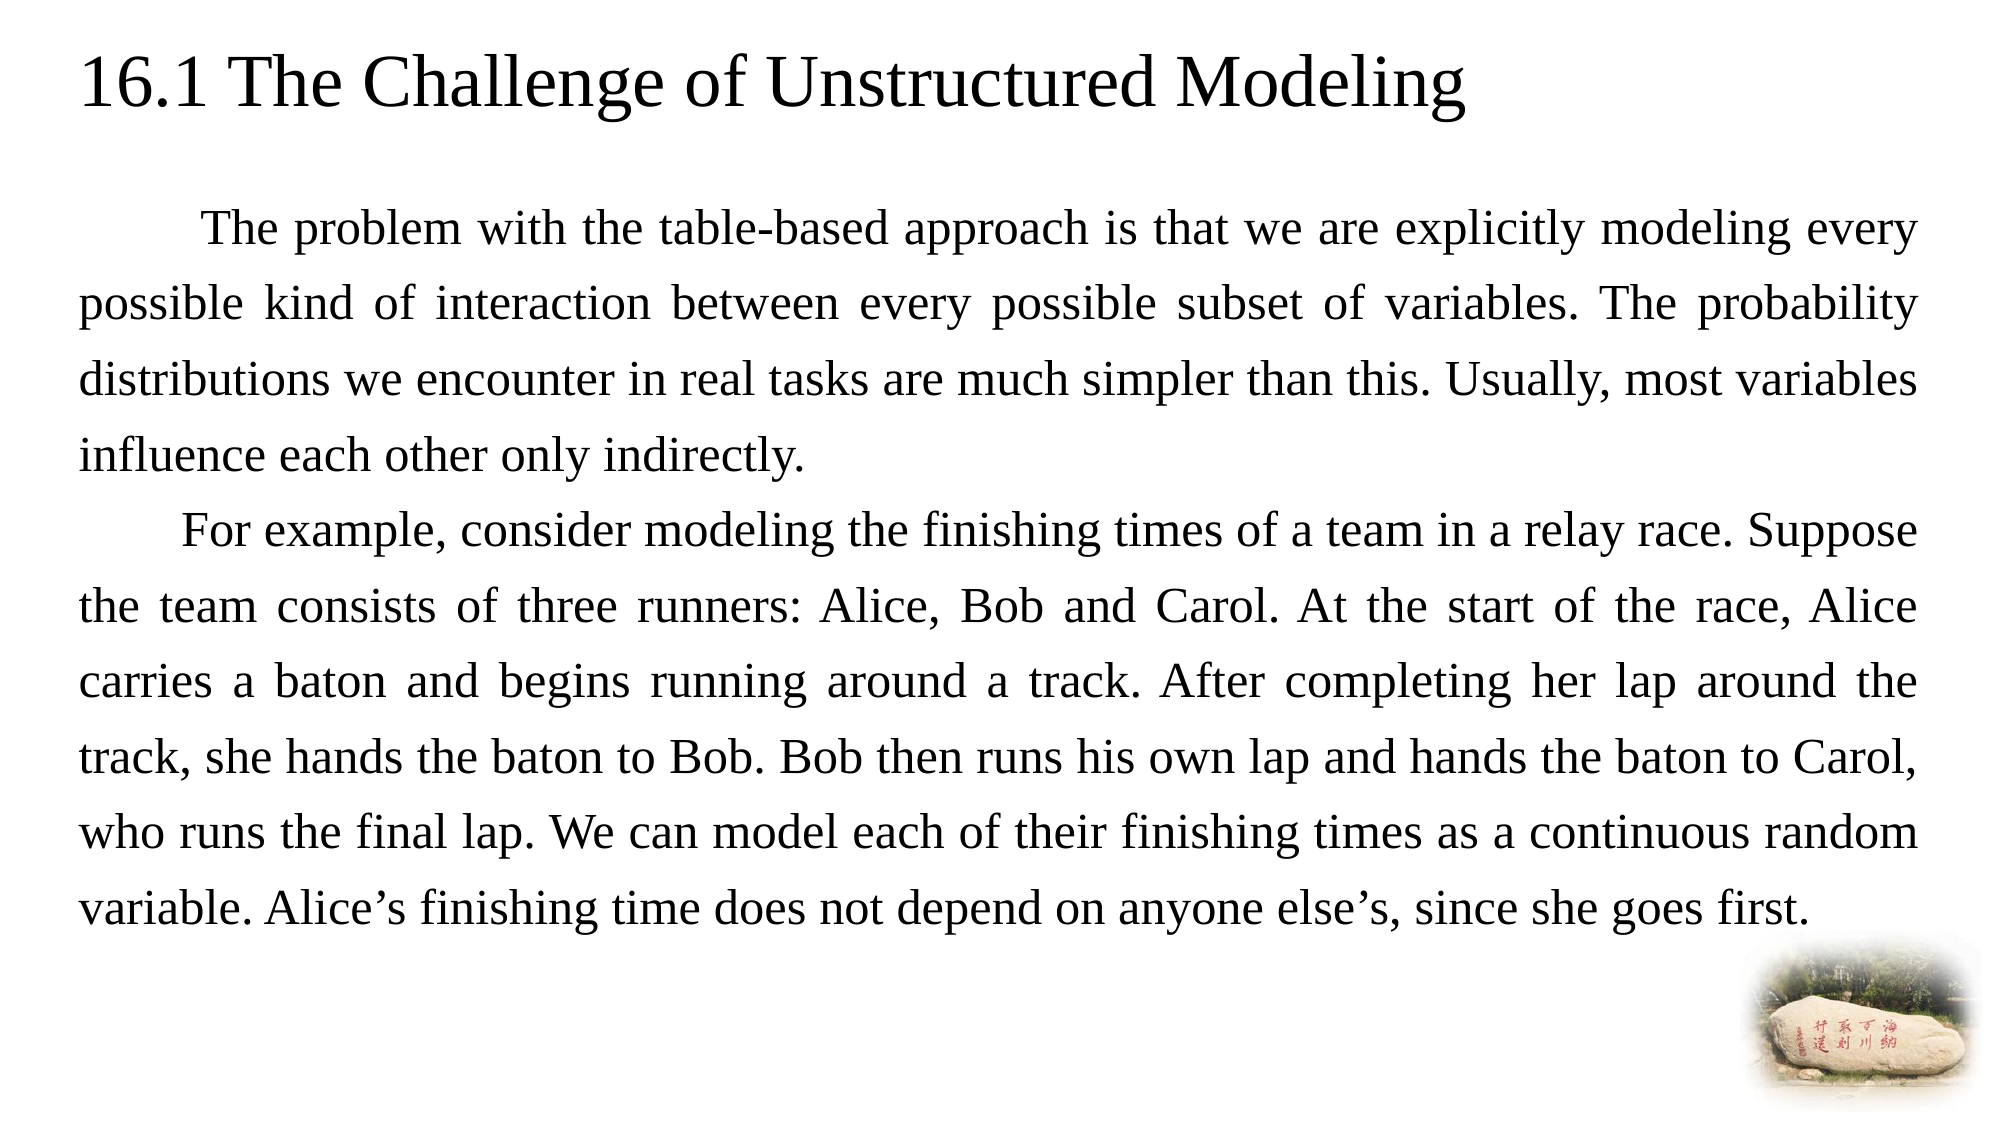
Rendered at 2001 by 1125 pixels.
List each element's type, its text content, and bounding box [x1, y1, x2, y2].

list The problem with the table-based approach is that we are explicitly modeling every possible kind of interaction between every possible subset of variables. The probability distributions we encounter in real tasks are much simpler than this. Usually, most variables influence each other only indirectly. For example, consider modeling the finishing times of a team in a relay race. Suppose the team consists of three runners: Alice, Bob and Carol. At the start of the race, Alice carries a baton and begins running around a track. After completing her lap around the track, she hands the baton to Bob. Bob then runs his own lap and hands the baton to Carol, who runs the final lap. We can model each of their finishing times as a continuous random variable. Alice’s finishing time does not depend on anyone else’s, since she goes first. [63, 171, 1936, 1014]
picture [1740, 927, 1985, 1112]
title 16.1 The Challenge of Unstructured Modeling [63, 21, 1936, 142]
